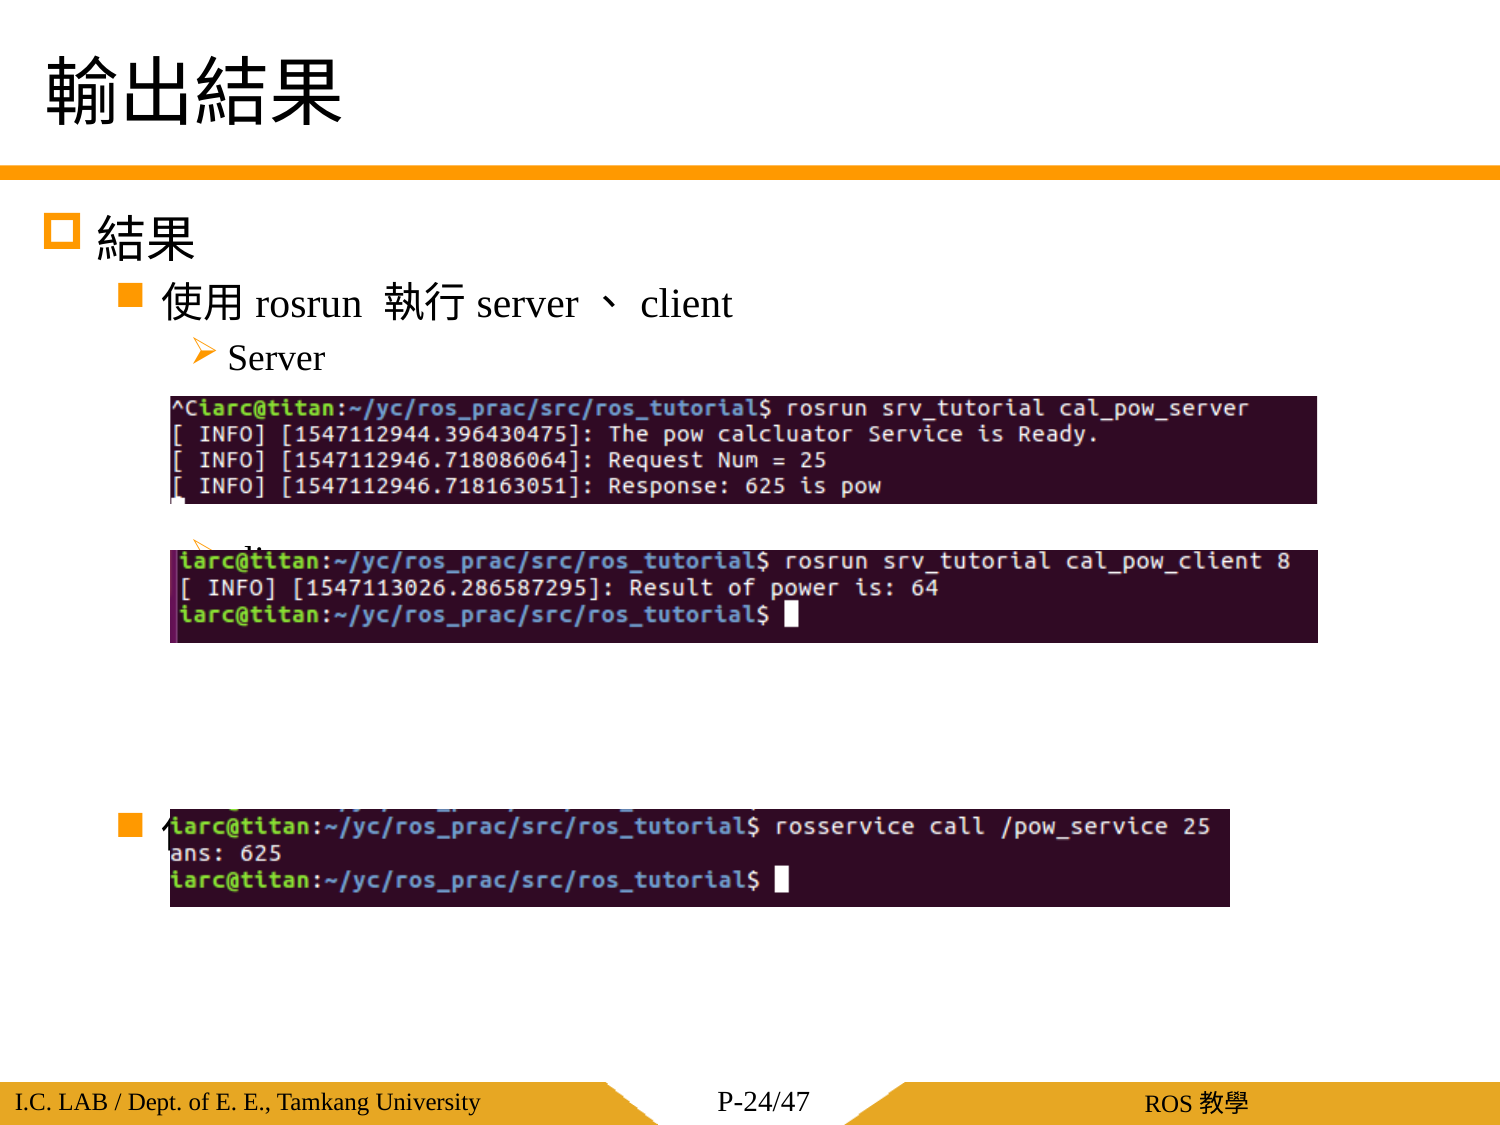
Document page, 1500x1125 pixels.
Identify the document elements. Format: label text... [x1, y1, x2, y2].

title 輸出結果 [29, 19, 1459, 161]
picture [0, 1082, 658, 1125]
picture [169, 550, 1318, 643]
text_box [169, 396, 1318, 504]
list 結果 使用rosrun 執行server、client Server client 使用termina執行client [24, 200, 1463, 1074]
picture [842, 1082, 1500, 1125]
picture [170, 809, 1230, 907]
